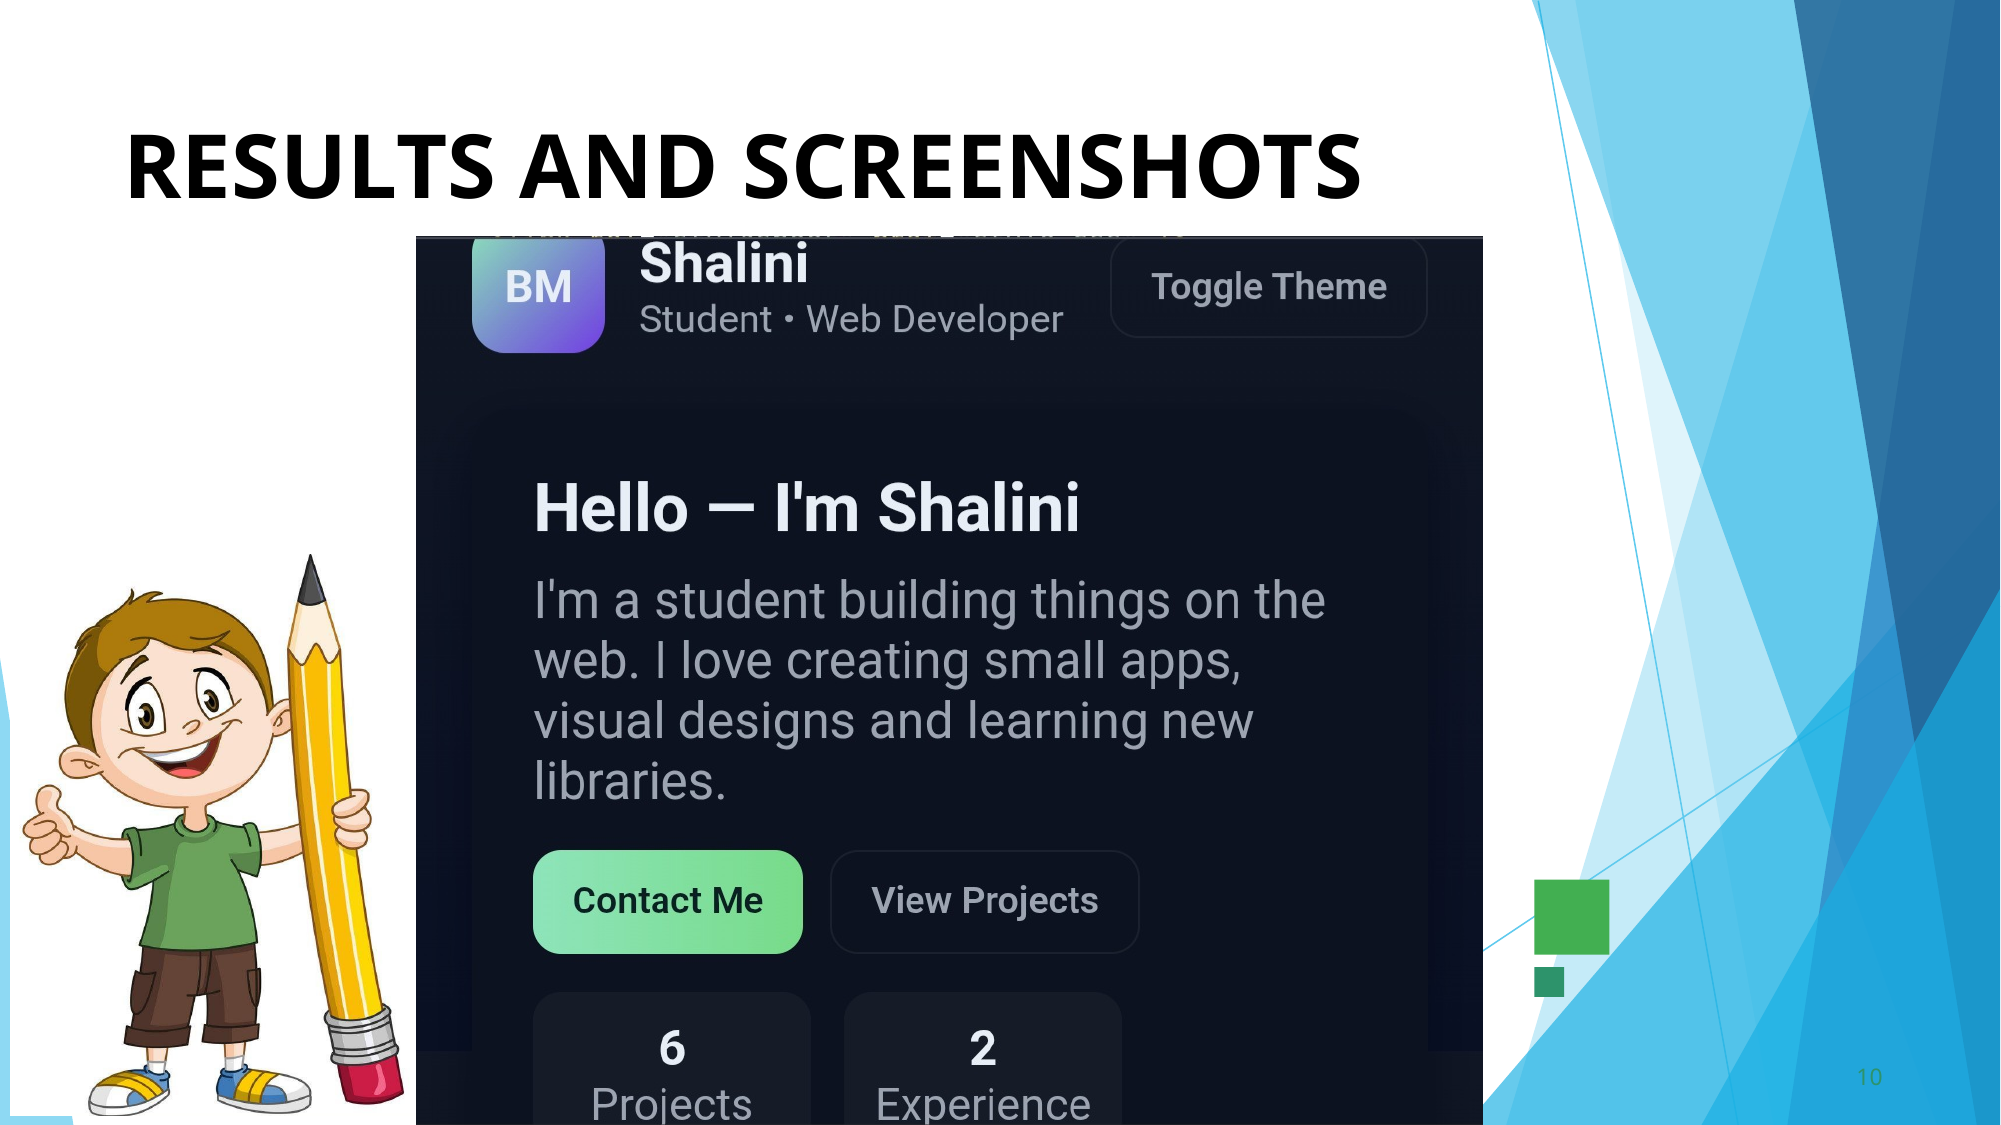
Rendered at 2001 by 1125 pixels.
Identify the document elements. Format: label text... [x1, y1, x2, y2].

text_box 10 [1849, 1061, 1888, 1095]
text_box [1534, 879, 1610, 955]
text_box [1488, 386, 1850, 543]
picture [10, 235, 1484, 1125]
text_box [1534, 967, 1565, 997]
title RESULTS AND SCREENSHOTS [121, 107, 1513, 298]
